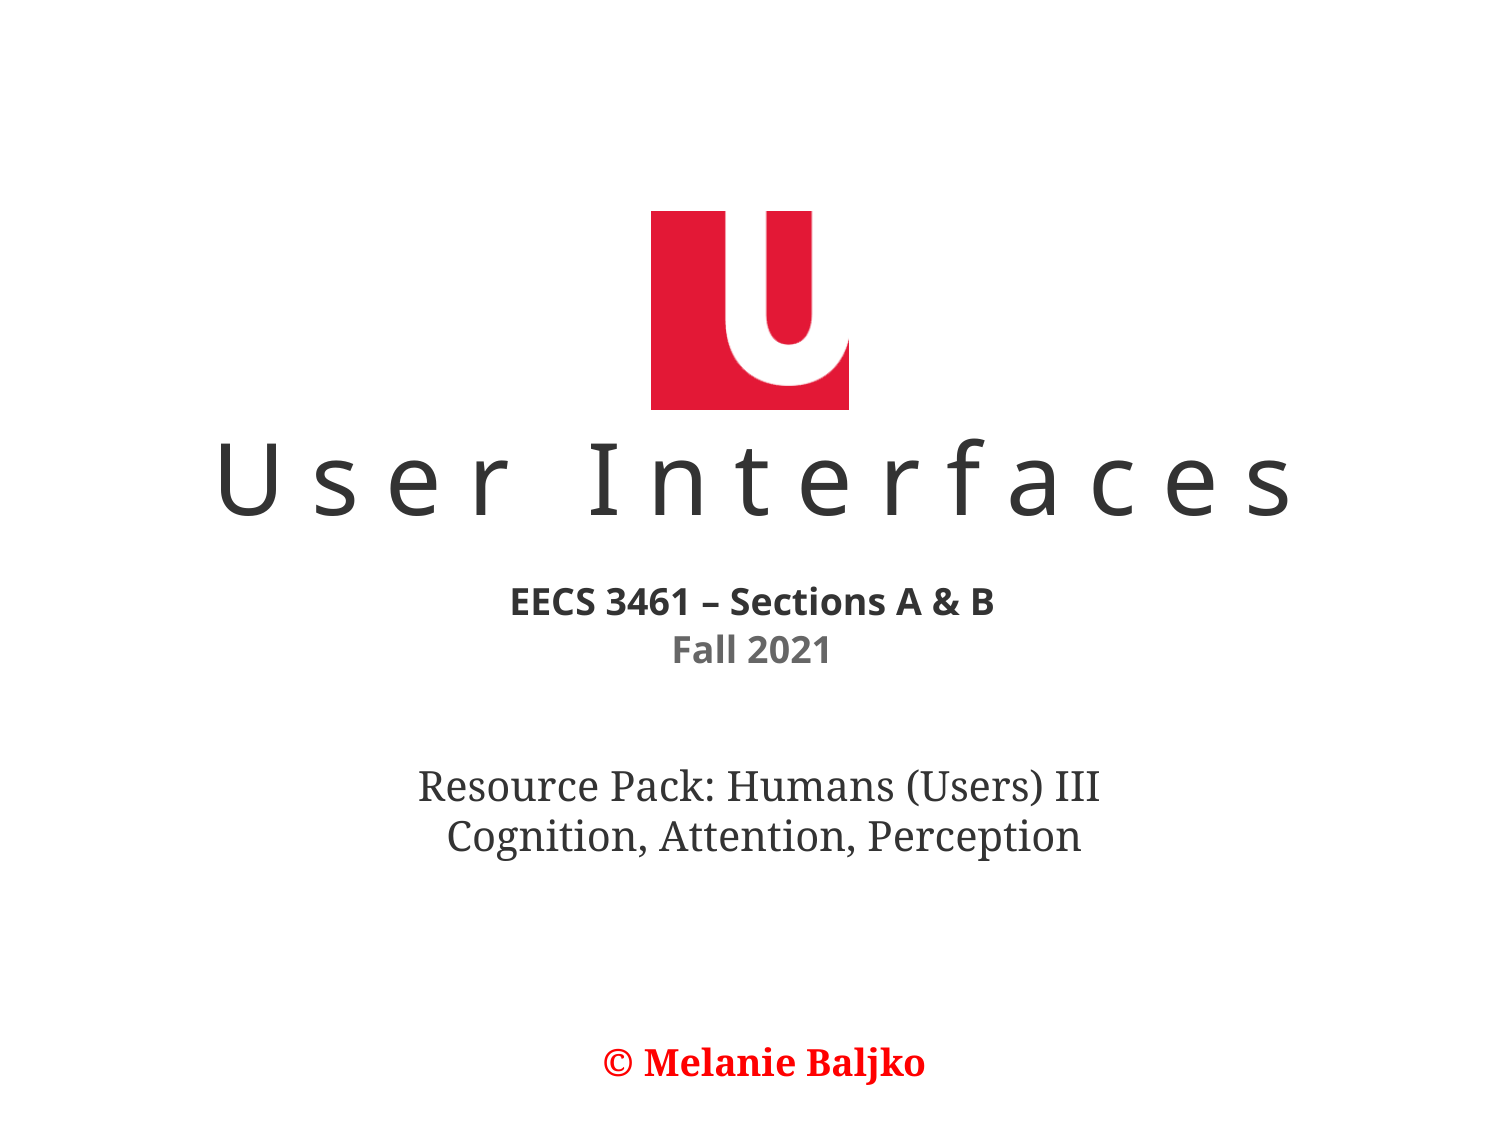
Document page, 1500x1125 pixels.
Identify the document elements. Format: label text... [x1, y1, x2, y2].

list Resource Pack: Humans (Users) III Cognition, Attention, Perception [248, 755, 1252, 858]
picture [651, 211, 849, 410]
list © Melanie Baljko [304, 1035, 1196, 1112]
